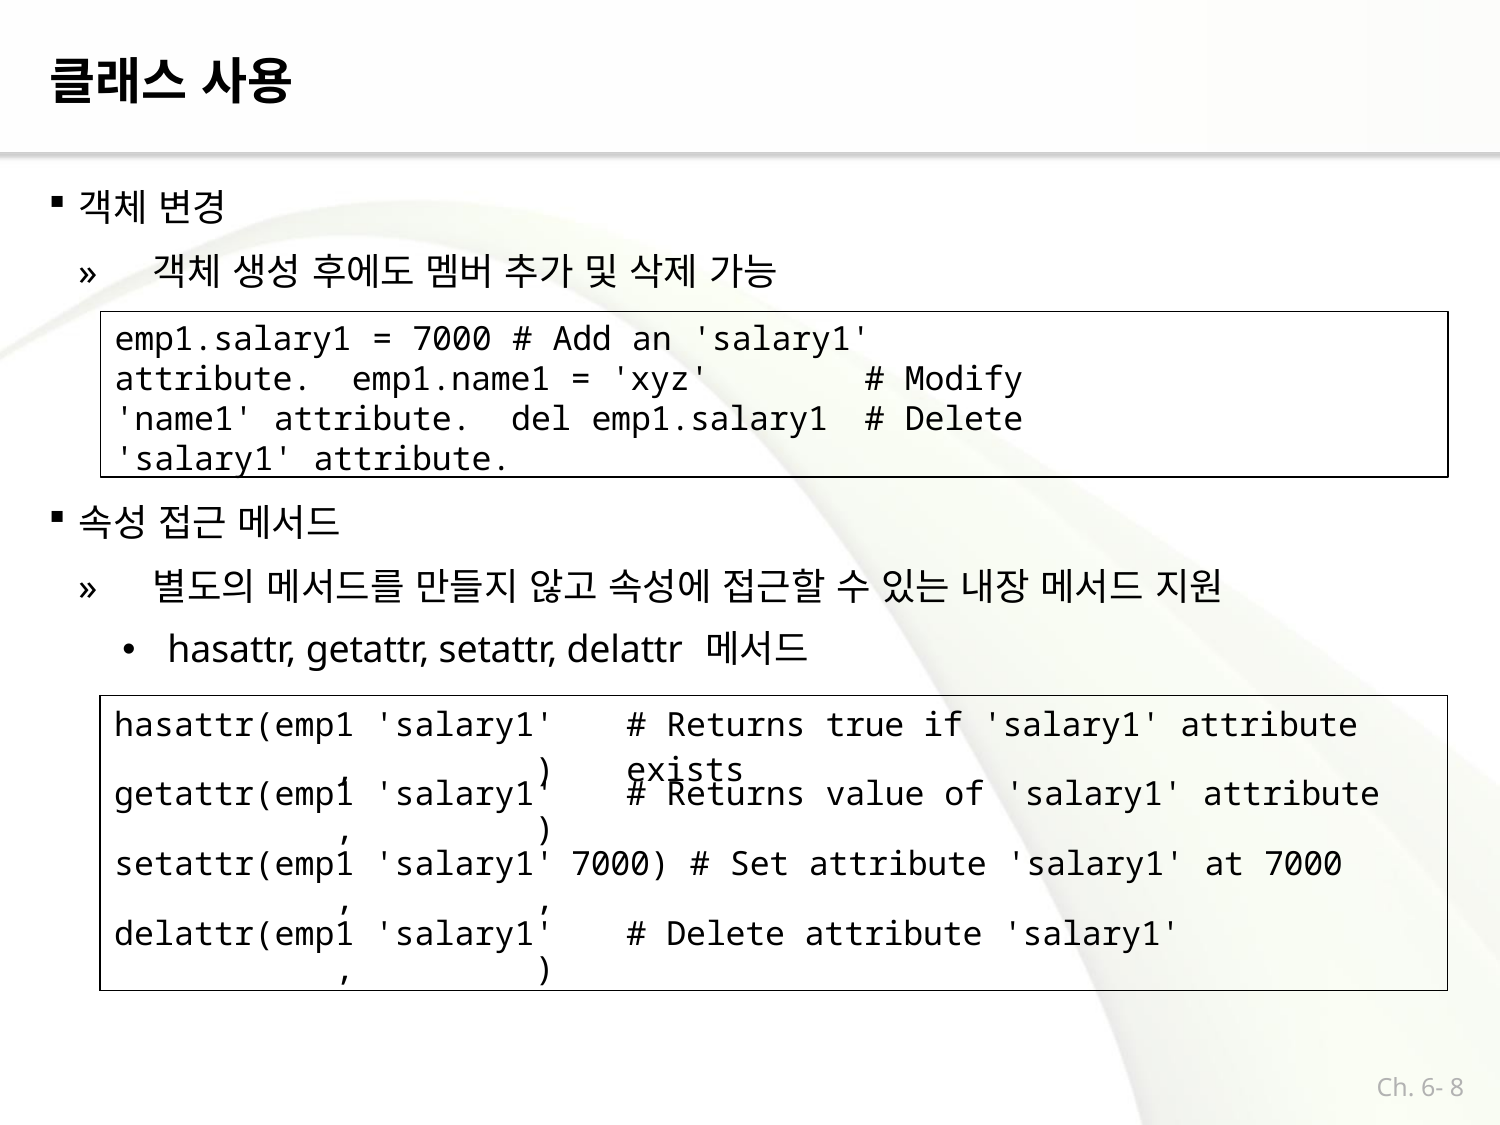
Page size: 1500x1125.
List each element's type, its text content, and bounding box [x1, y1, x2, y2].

table_cell 7000) # Set attribute 'salary1' at 7000 [561, 851, 1447, 920]
table_cell 'salary1', [361, 851, 561, 920]
title 클래스 사용 [47, 47, 320, 163]
table_header hasattr(emp1, [101, 696, 361, 781]
table_cell delattr(emp1, [101, 920, 361, 990]
table_header # Returns true if 'salary1' attribute exists [561, 696, 1447, 781]
table_cell 'salary1') [361, 781, 561, 851]
table_cell getattr(emp1, [101, 781, 361, 851]
text_box emp1.salary1 = 7000 # Add an 'salary1' attribute. emp1.name1 = 'xyz' # Modify 'name1' attribute. del emp1.salary1 # Delete 'salary1' attribute. [100, 311, 1449, 478]
text_box 속성 접근 메서드 » 별도의 메서드를 만들지 않고 속성에 접근할 수 있는 내장 메서드 지원 hasattr, getattr, setattr, delattr 메서드 [46, 478, 1307, 671]
table_cell 'salary1') [361, 920, 561, 990]
table_header 'salary1') [361, 696, 561, 781]
table_cell # Delete attribute 'salary1' [561, 920, 1447, 990]
table_cell # Returns value of 'salary1' attribute [561, 781, 1447, 851]
text_box 객체 변경 » 객체 생성 후에도 멤버 추가 및 삭제 가능 [46, 163, 817, 293]
slide_number Ch. 6- 8 [1320, 1072, 1465, 1104]
table_cell setattr(emp1, [101, 851, 361, 920]
picture [0, 0, 1500, 1125]
